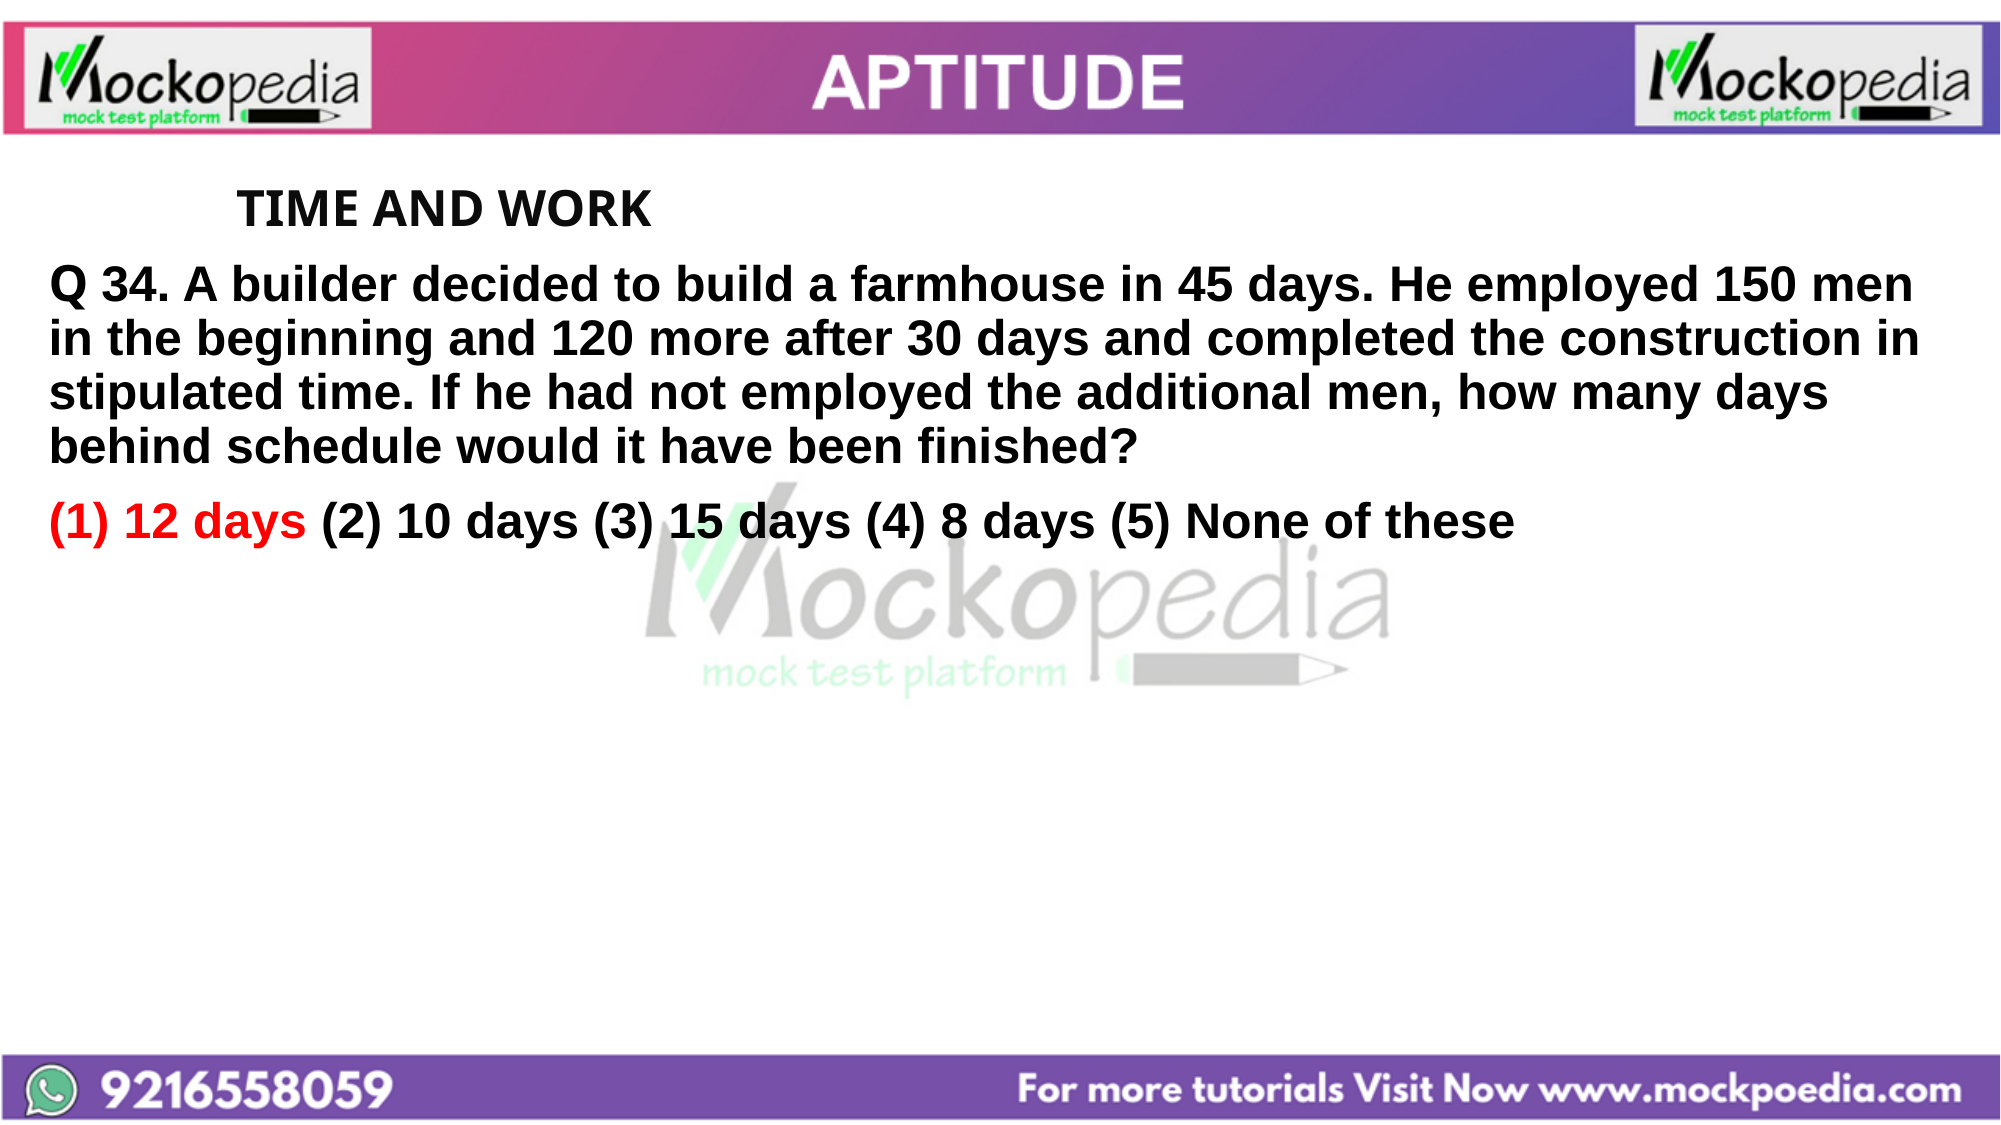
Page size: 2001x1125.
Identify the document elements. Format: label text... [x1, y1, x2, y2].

title [41, 31, 1959, 142]
picture [0, 0, 2001, 1125]
list TIME AND WORK Q 34. A builder decided to build a farmhouse in 45 days. He employed 150 men in the beginning and 120 more after 30 days and completed the construction in stipulated time. If he had not employed the additional men, how many days behind schedule would it have been finished? (1) 12 days (2) 10 days (3) 15 days (4) 8 days (5) None of these [33, 175, 1959, 1053]
